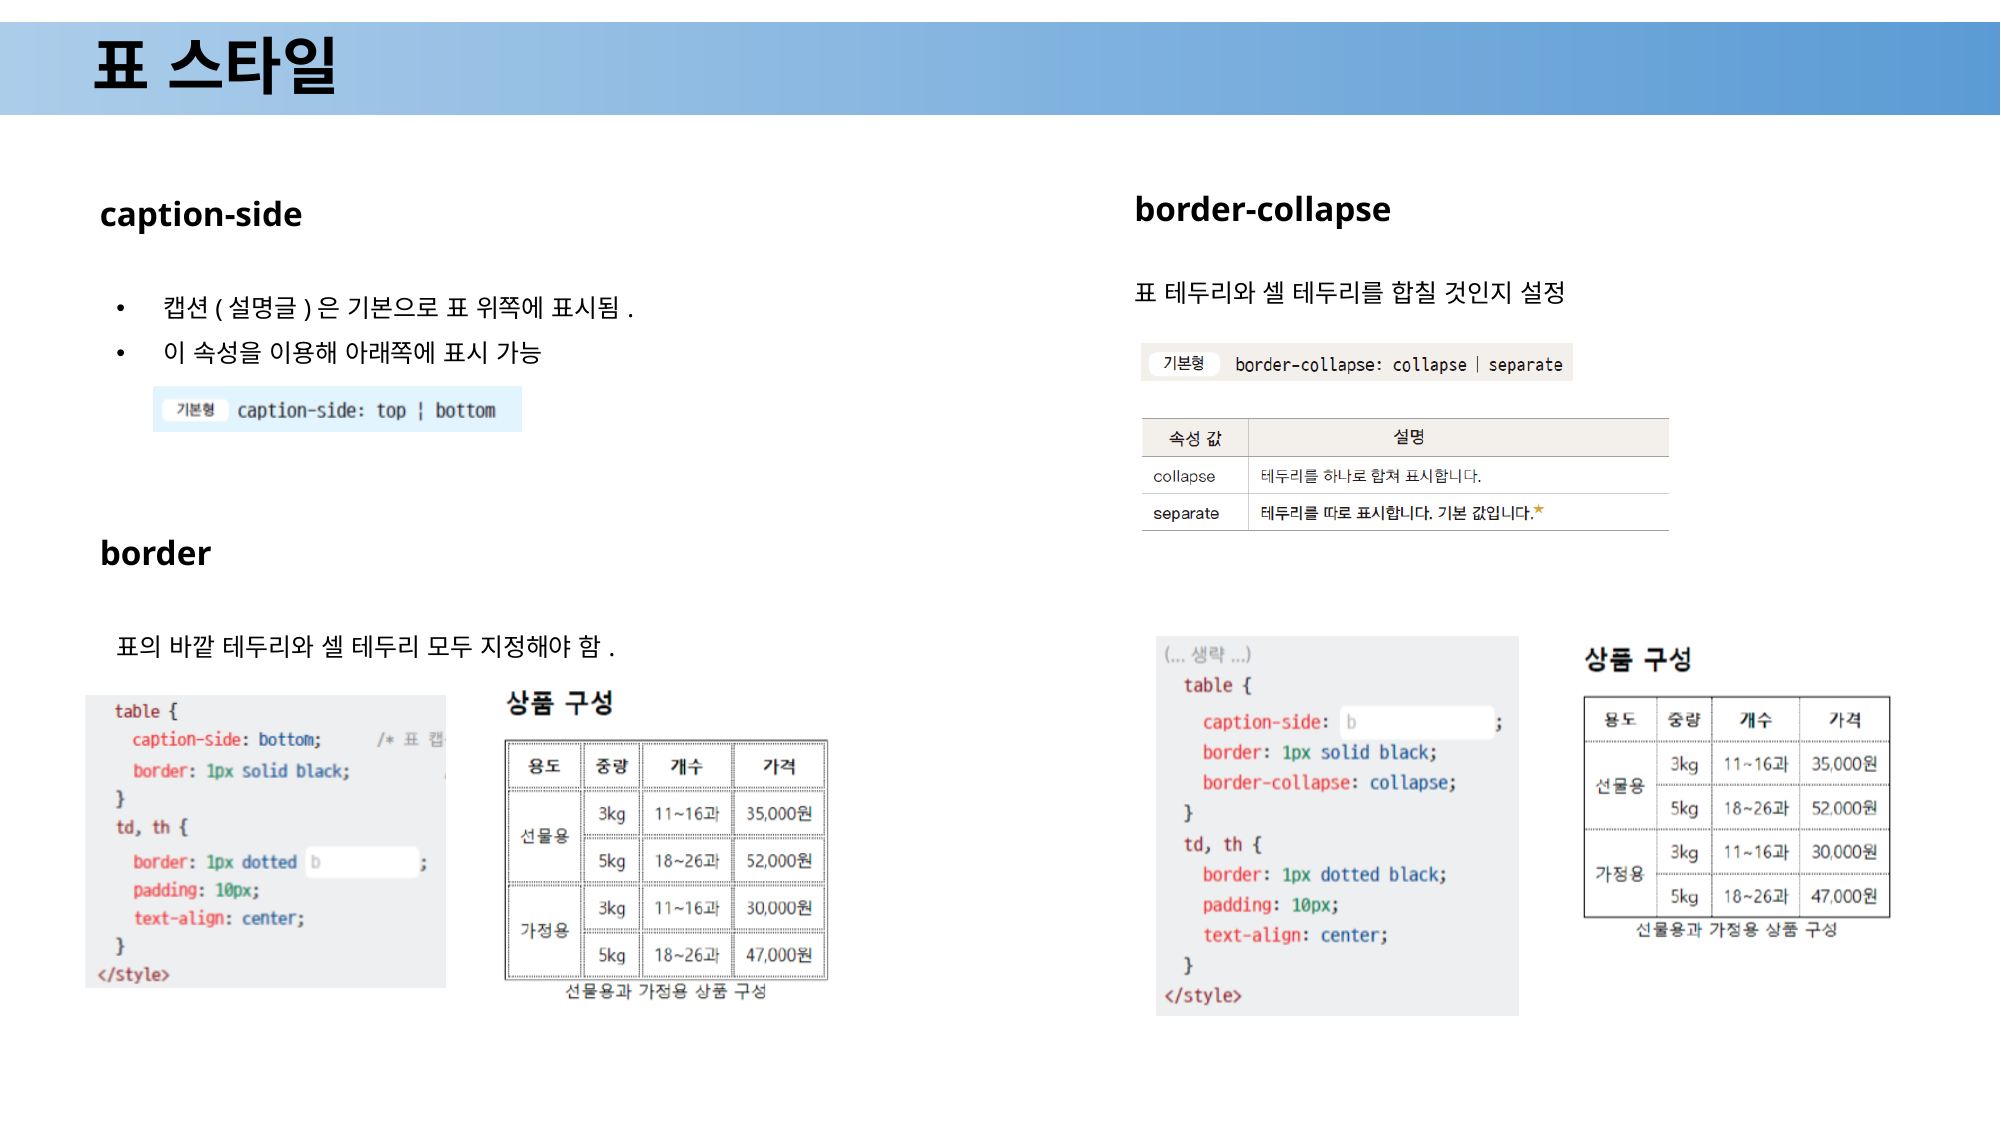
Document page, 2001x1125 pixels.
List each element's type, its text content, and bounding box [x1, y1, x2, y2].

text_box 캡션(설명글)은 기본으로 표 위쪽에 표시됨. 이 속성을 이용해 아래쪽에 표시 가능 [101, 270, 982, 375]
picture [498, 680, 844, 1015]
text_box border-collapse [1119, 180, 1556, 235]
text_box 표 테두리와 셀 테두리를 합칠 것인지 설정 [1119, 254, 1701, 315]
picture [1132, 402, 1669, 540]
picture [1578, 636, 1915, 943]
picture [153, 386, 522, 432]
title 표 스타일 [77, 22, 1569, 116]
picture [1156, 636, 1519, 1016]
picture [1141, 343, 1573, 381]
picture [85, 695, 446, 988]
text_box border [85, 524, 522, 580]
text_box caption-side [85, 185, 522, 241]
text_box 표의 바깥 테두리와 셀 테두리 모두 지정해야 함. [101, 609, 982, 669]
